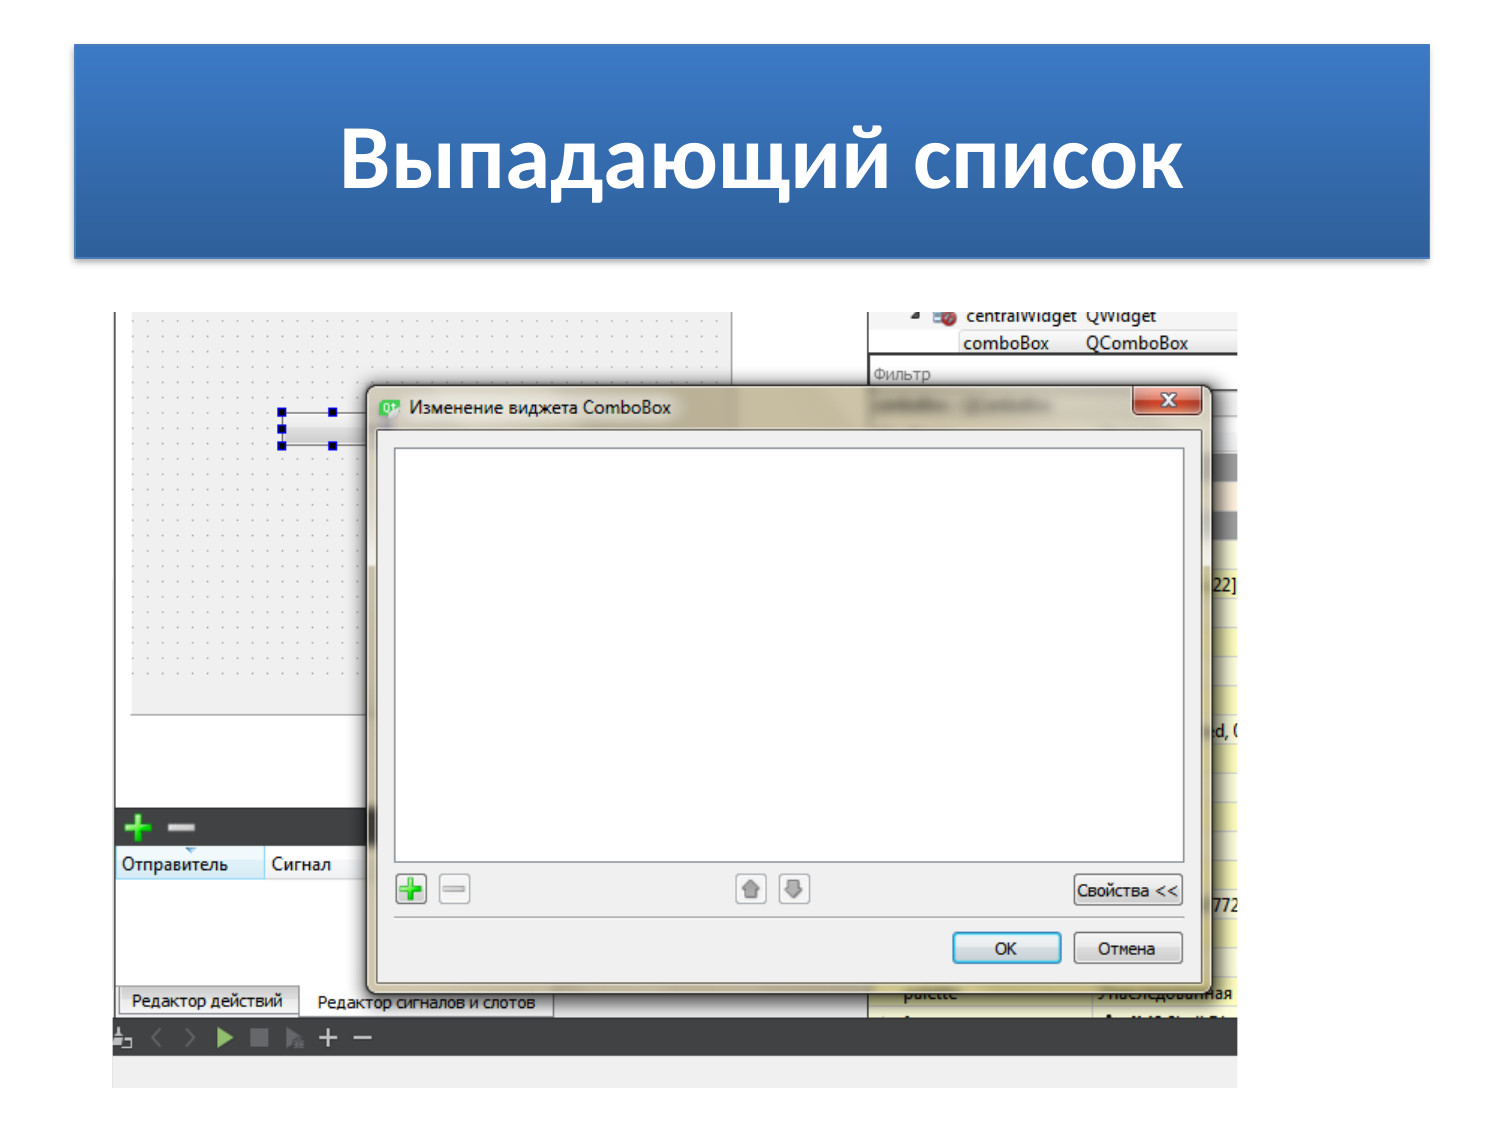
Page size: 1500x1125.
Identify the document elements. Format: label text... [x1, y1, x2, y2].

title Выпадающий список [74, 44, 1430, 259]
picture [112, 312, 1238, 1088]
